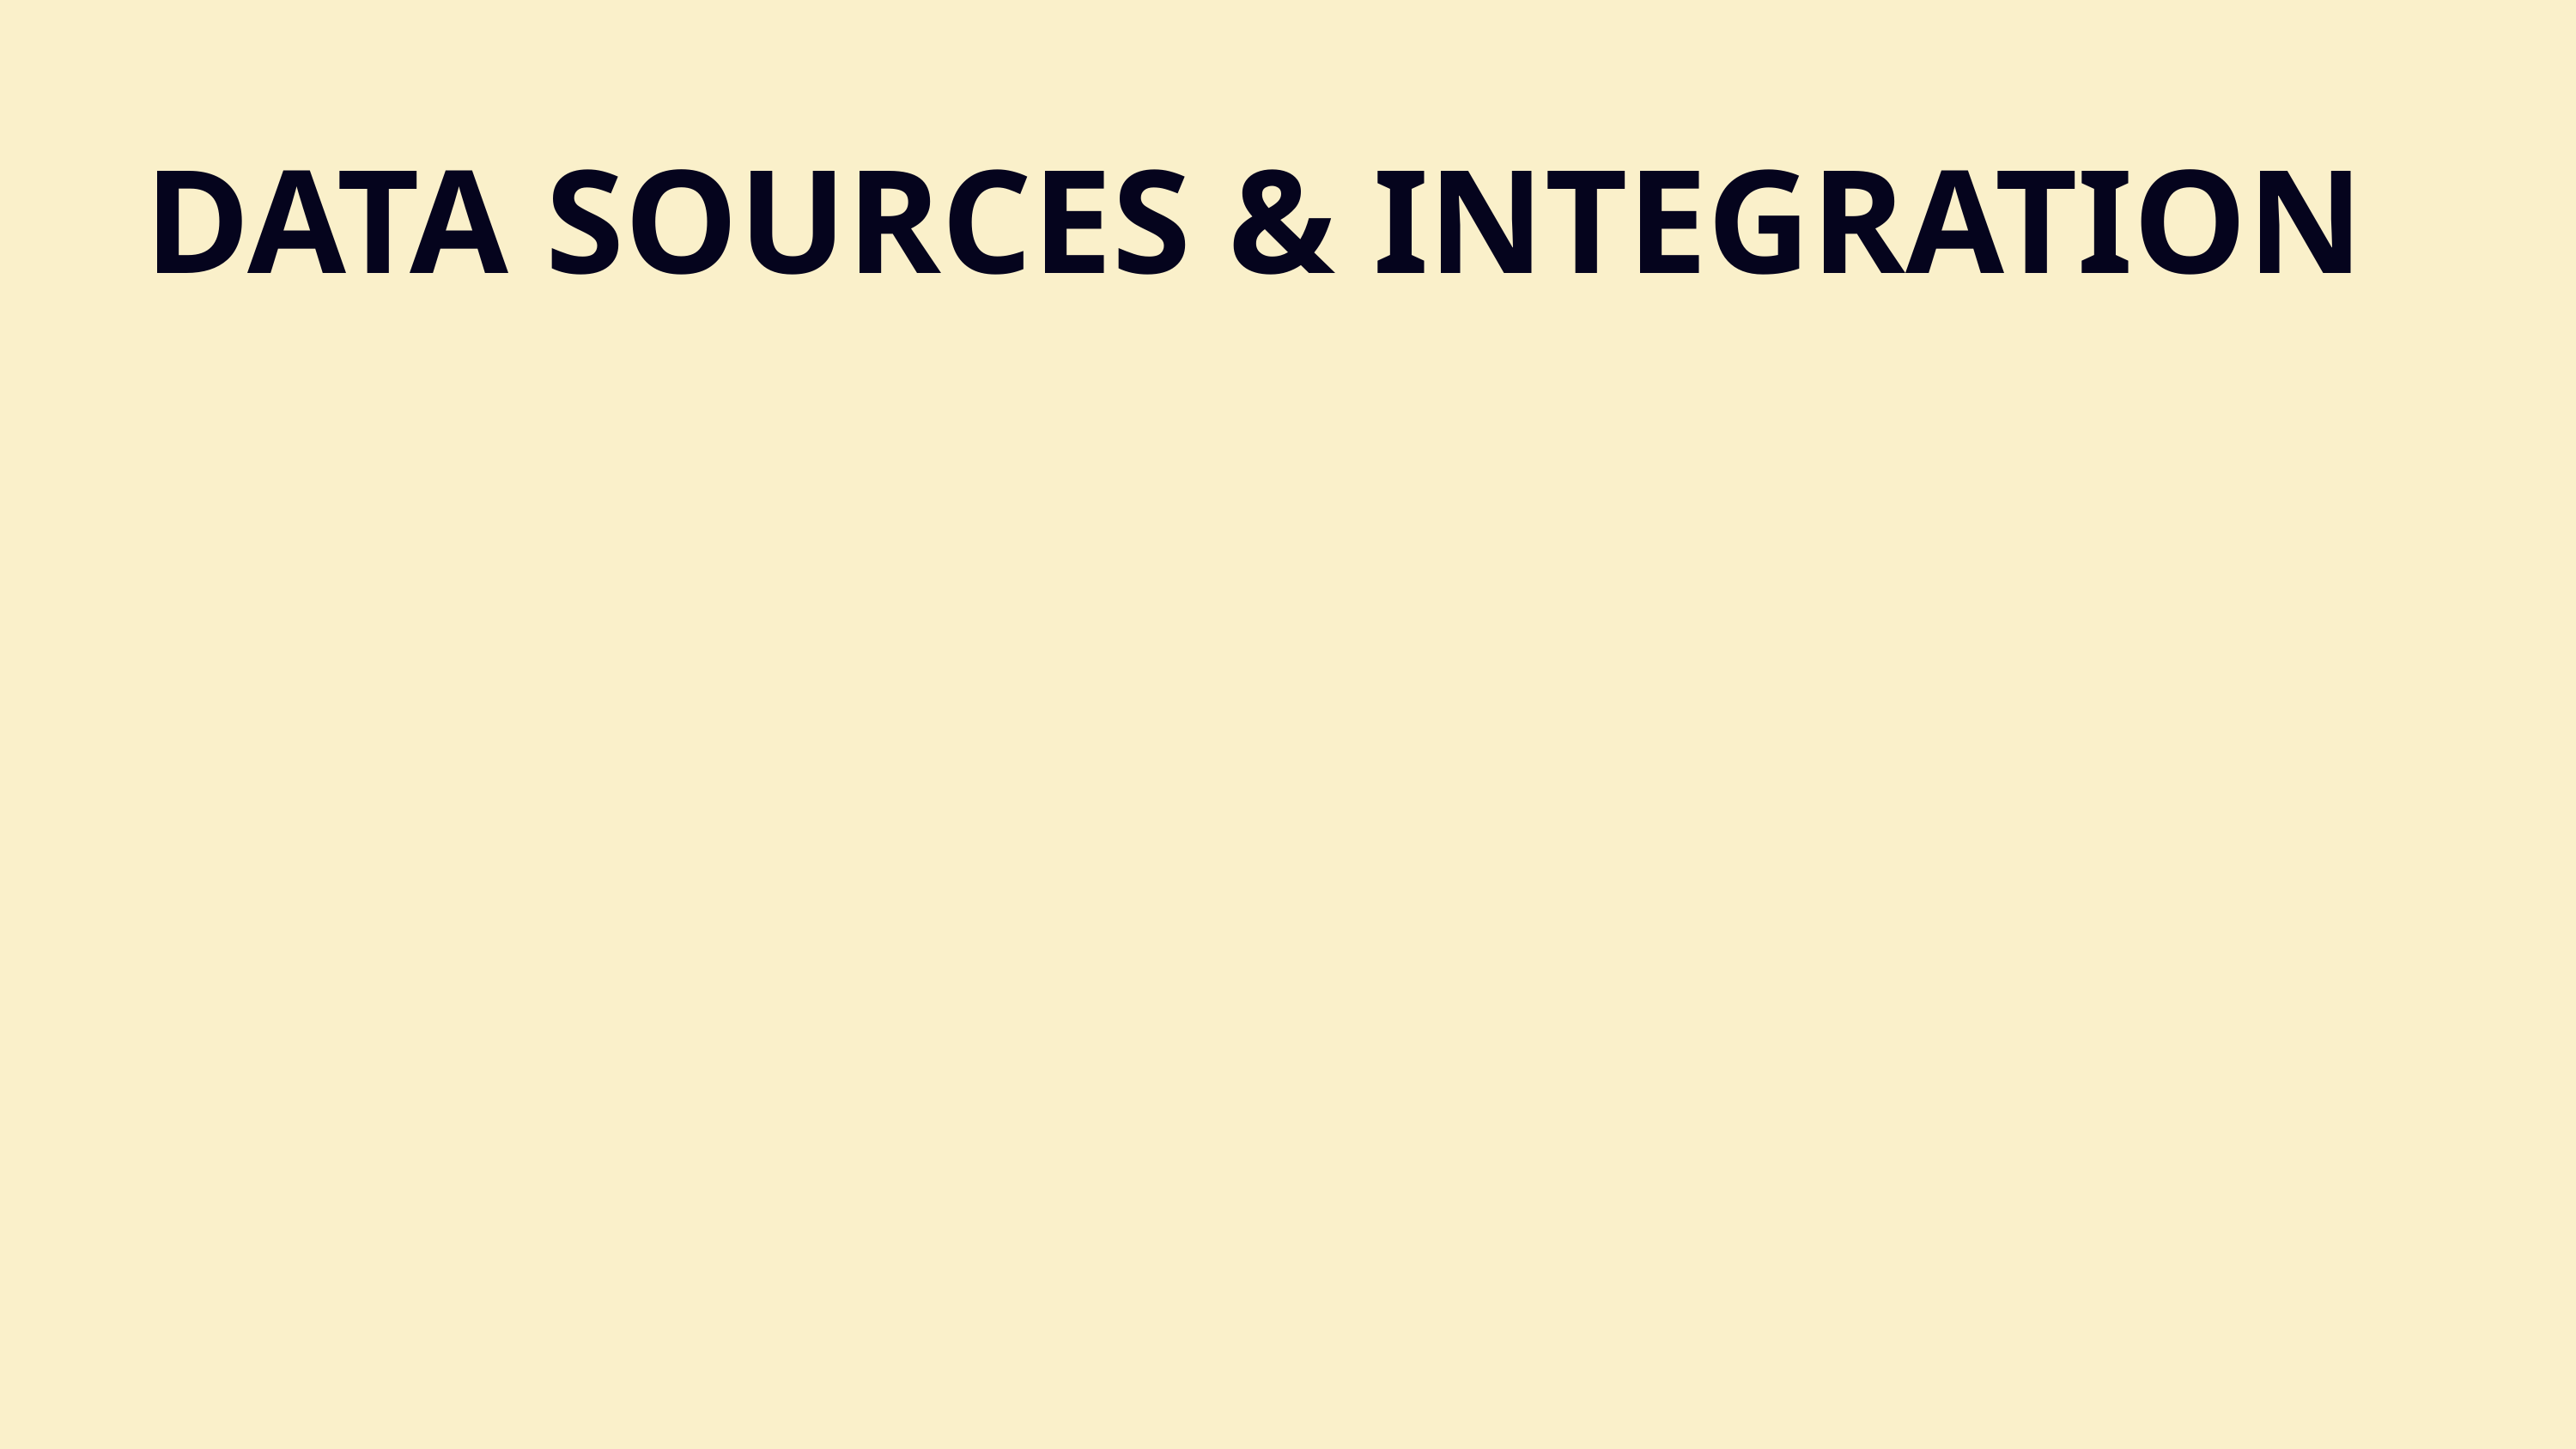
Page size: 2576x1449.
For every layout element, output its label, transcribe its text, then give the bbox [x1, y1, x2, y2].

text_box DATA SOURCES & INTEGRATION [144, 163, 2467, 301]
